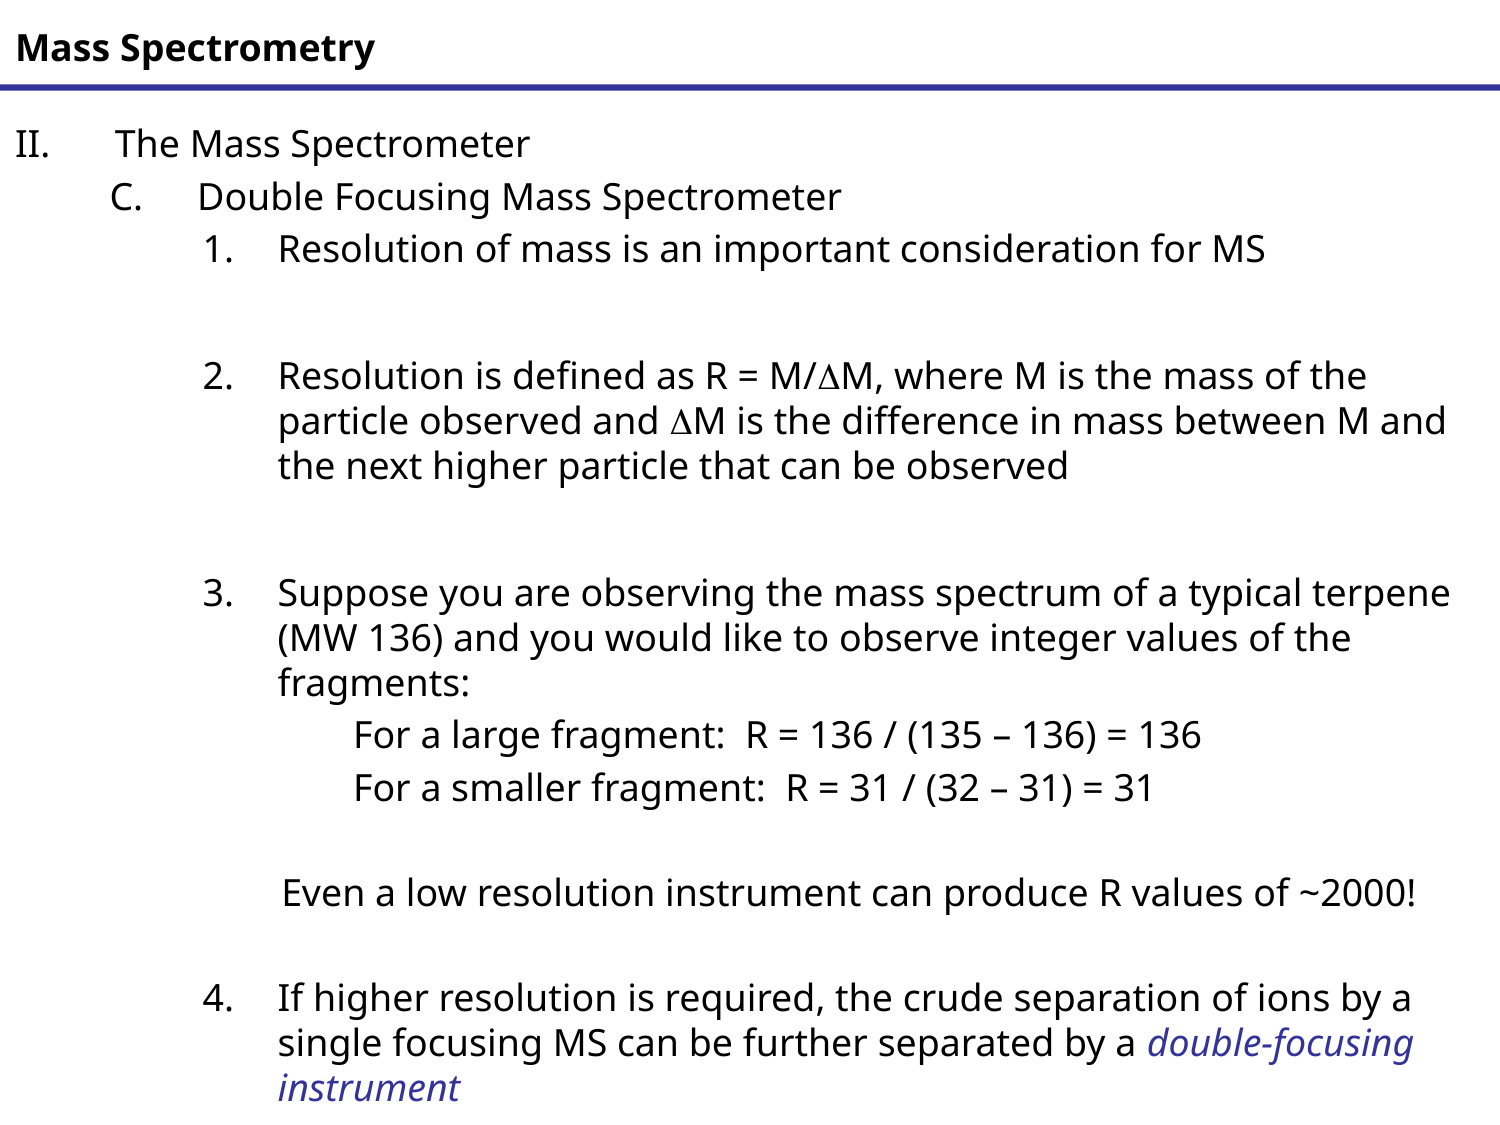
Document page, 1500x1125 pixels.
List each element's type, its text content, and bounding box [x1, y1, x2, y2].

title Mass Spectrometry [0, 0, 1351, 93]
list The Mass Spectrometer Double Focusing Mass Spectrometer Resolution of mass is an important consideration for MS Resolution is defined as R = M/DM, where M is the mass of the particle observed and DM is the difference in mass between M and the next higher particle that can be observed Suppose you are observing the mass spectrum of a typical terpene (MW 136) and you would like to observe integer values of the fragments: For a large fragment: R = 136 / (135 – 136) = 136 For a smaller fragment: R = 31 / (32 – 31) = 31 Even a low resolution instrument can produce R values of ~2000! If higher resolution is required, the crude separation of ions by a single focusing MS can be further separated by a double-focusing instrument [0, 112, 1500, 1013]
